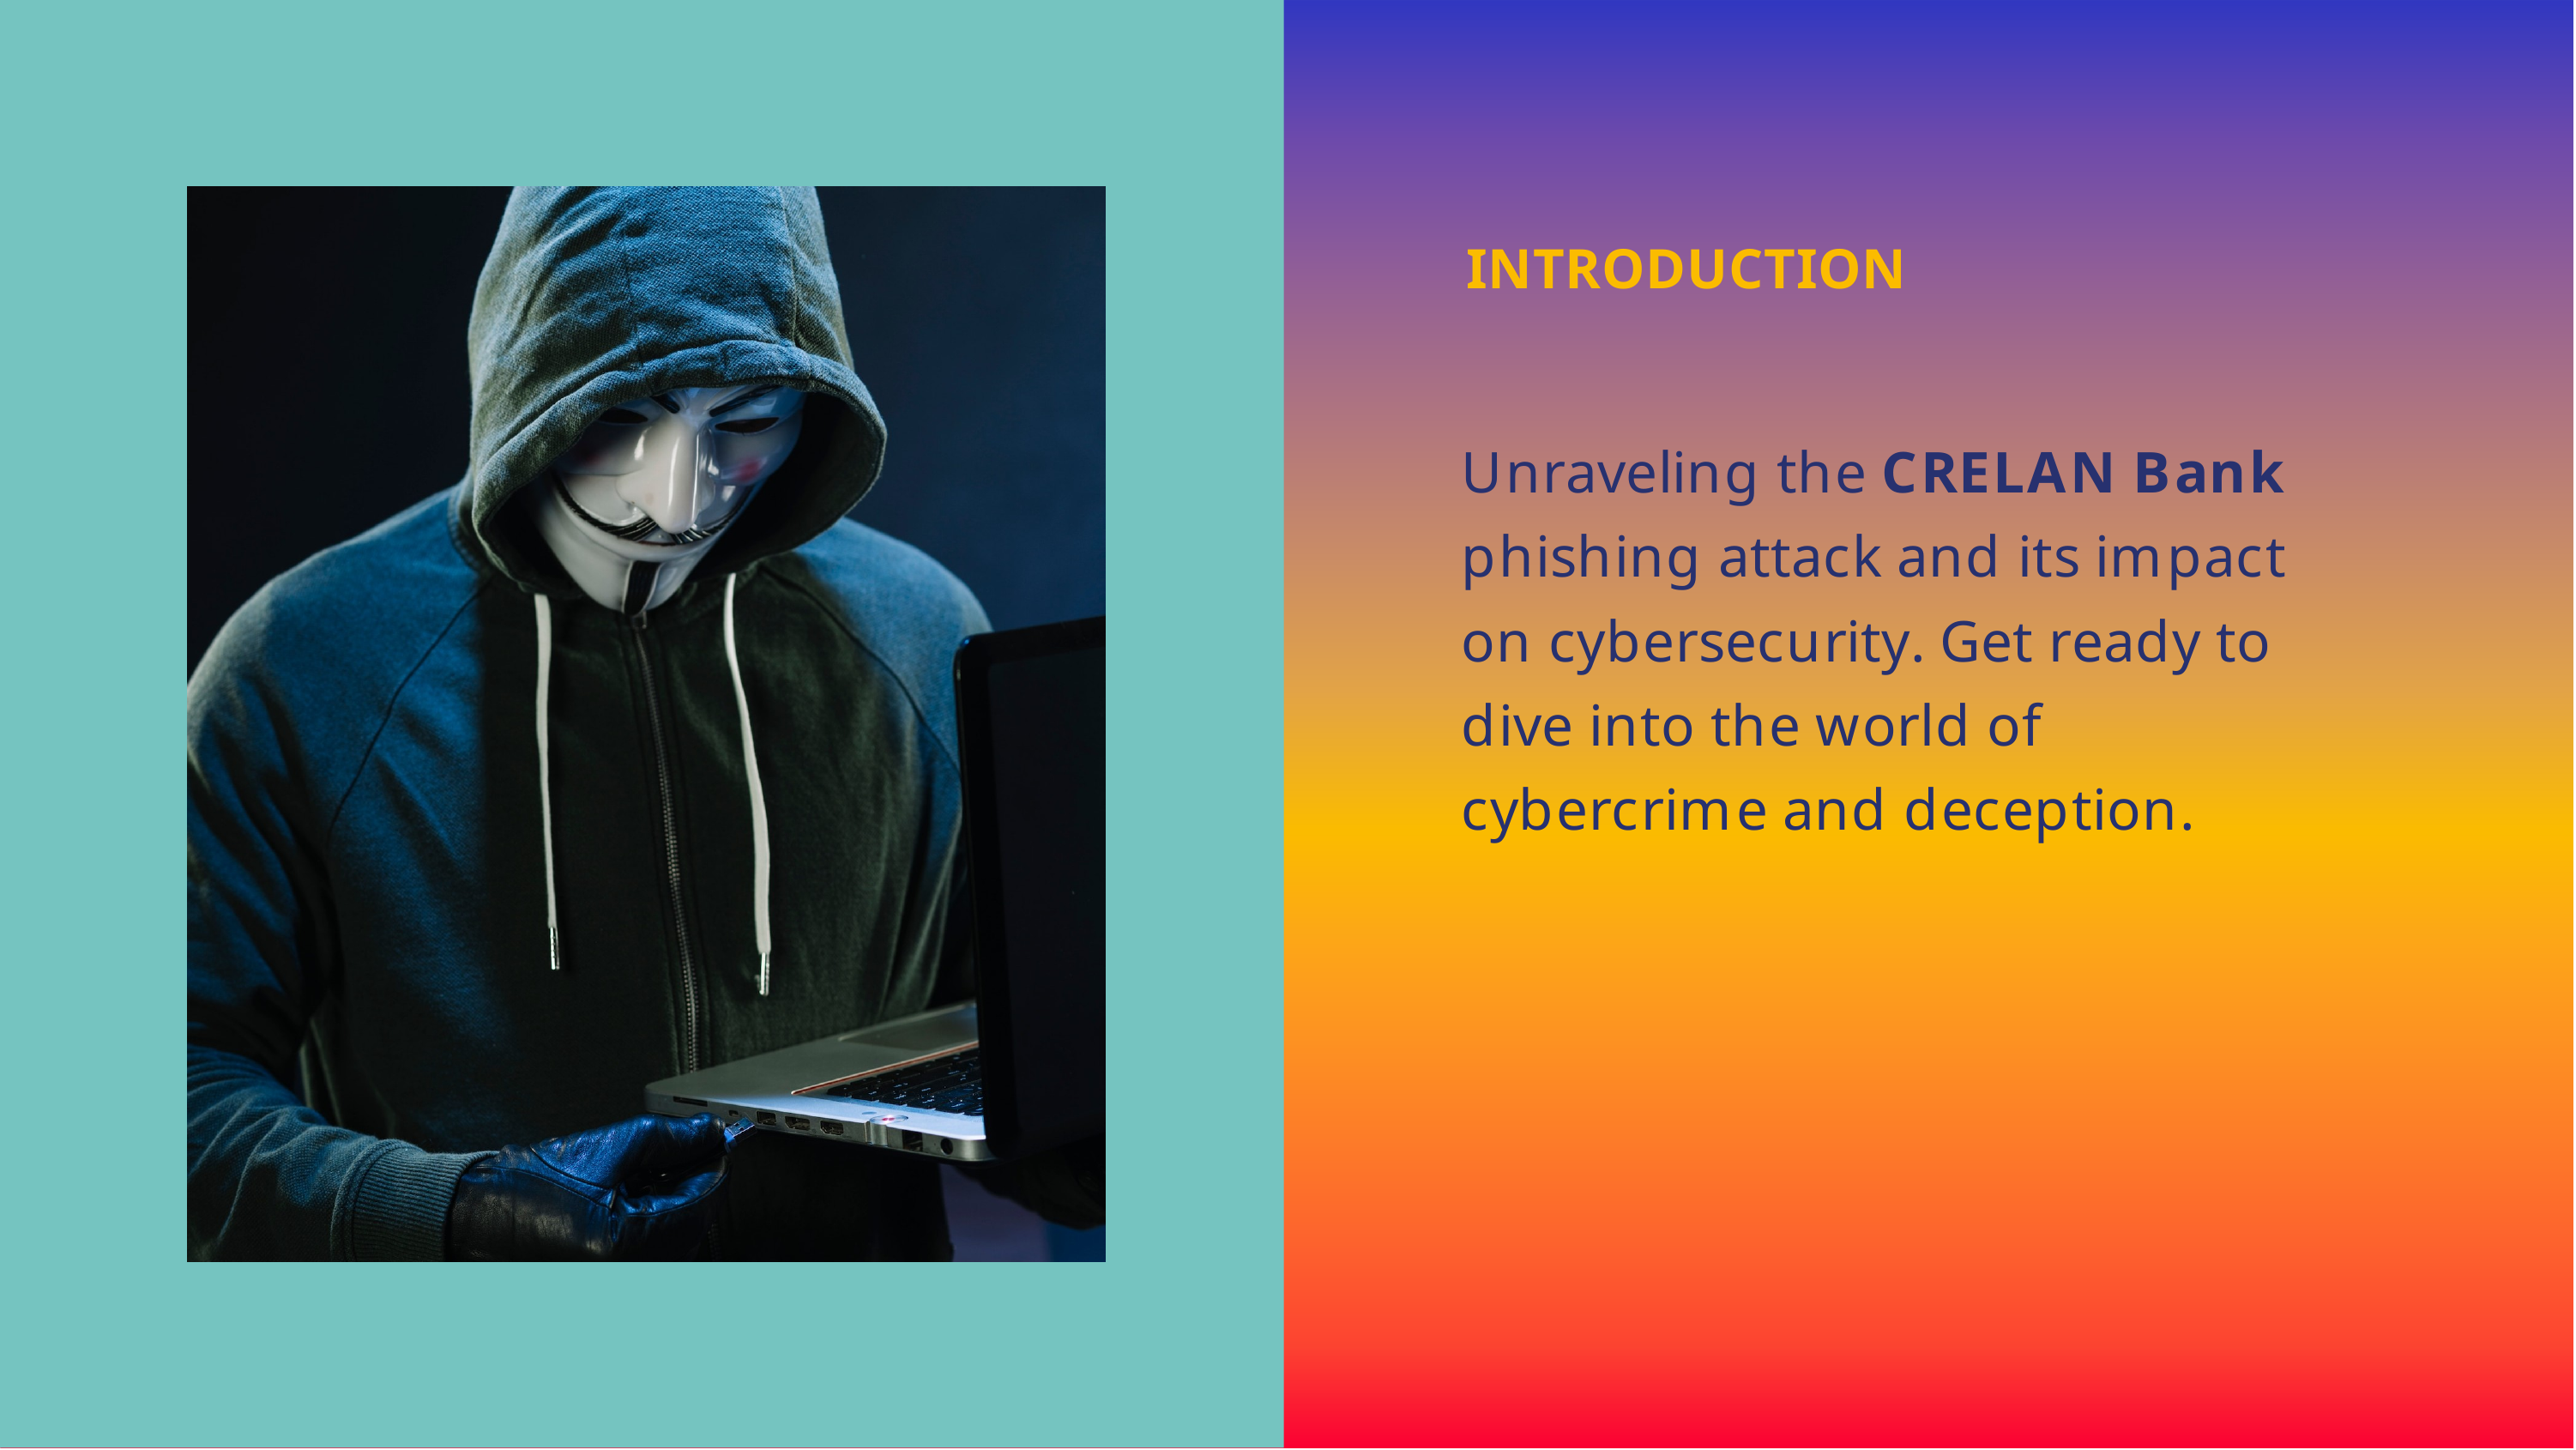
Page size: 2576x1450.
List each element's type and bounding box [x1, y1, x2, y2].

picture [1284, 0, 2574, 1448]
text_box [0, 0, 1284, 1448]
